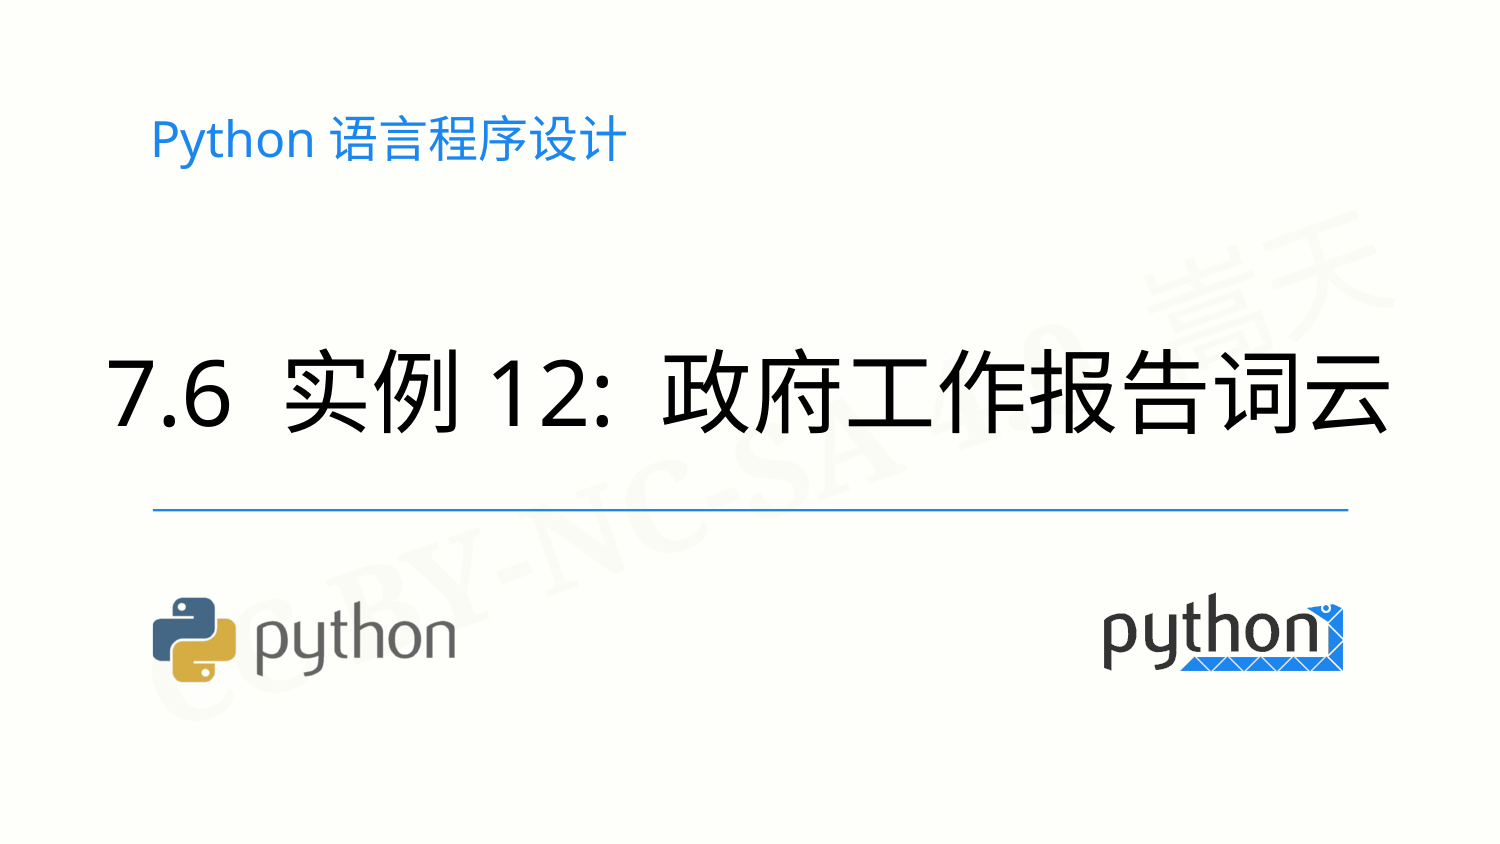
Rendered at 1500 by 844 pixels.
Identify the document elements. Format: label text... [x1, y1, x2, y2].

picture [152, 595, 455, 692]
picture [1095, 586, 1349, 676]
text_box Python语言程序设计 [135, 100, 644, 176]
text_box 7.6 实例12: 政府工作报告词云 [0, 279, 1500, 448]
